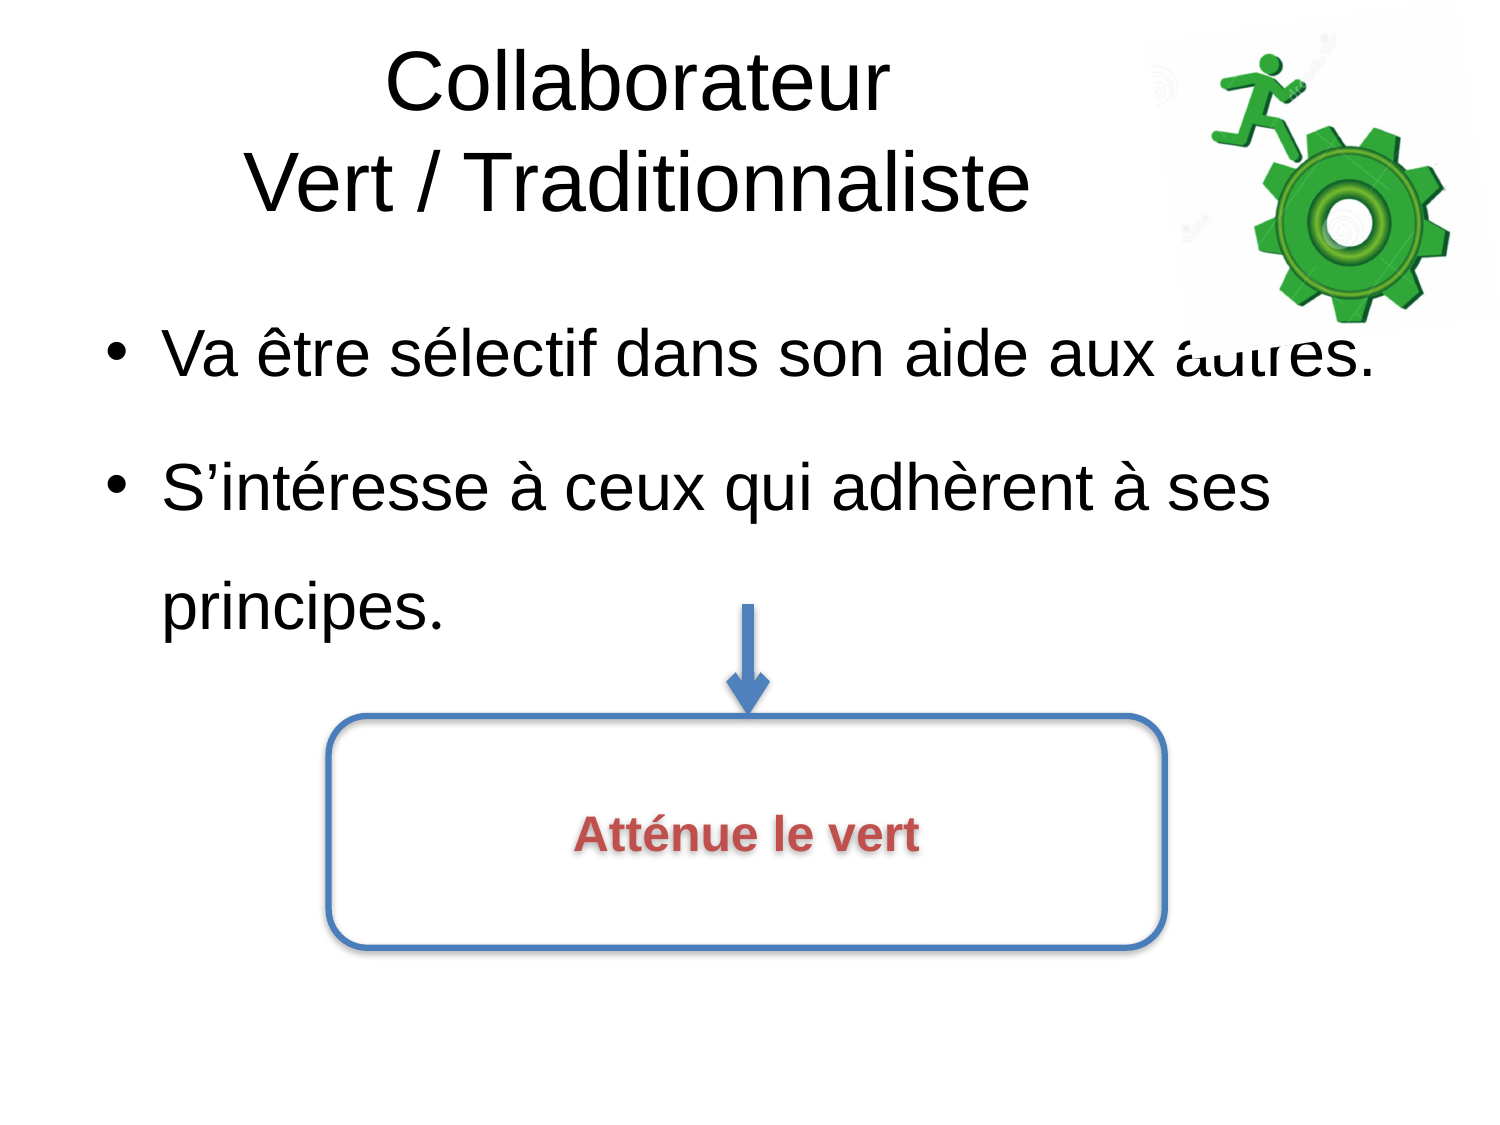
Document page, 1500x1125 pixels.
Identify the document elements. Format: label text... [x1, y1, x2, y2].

list Va être sélectif dans son aide aux autres. S’intéresse à ceux qui adhèrent à ses principes. [90, 262, 1410, 696]
picture [1148, 0, 1499, 358]
text_box Atténue le vert [327, 715, 1166, 949]
title Collaborateur Vert / Traditionnaliste [0, 17, 1310, 237]
